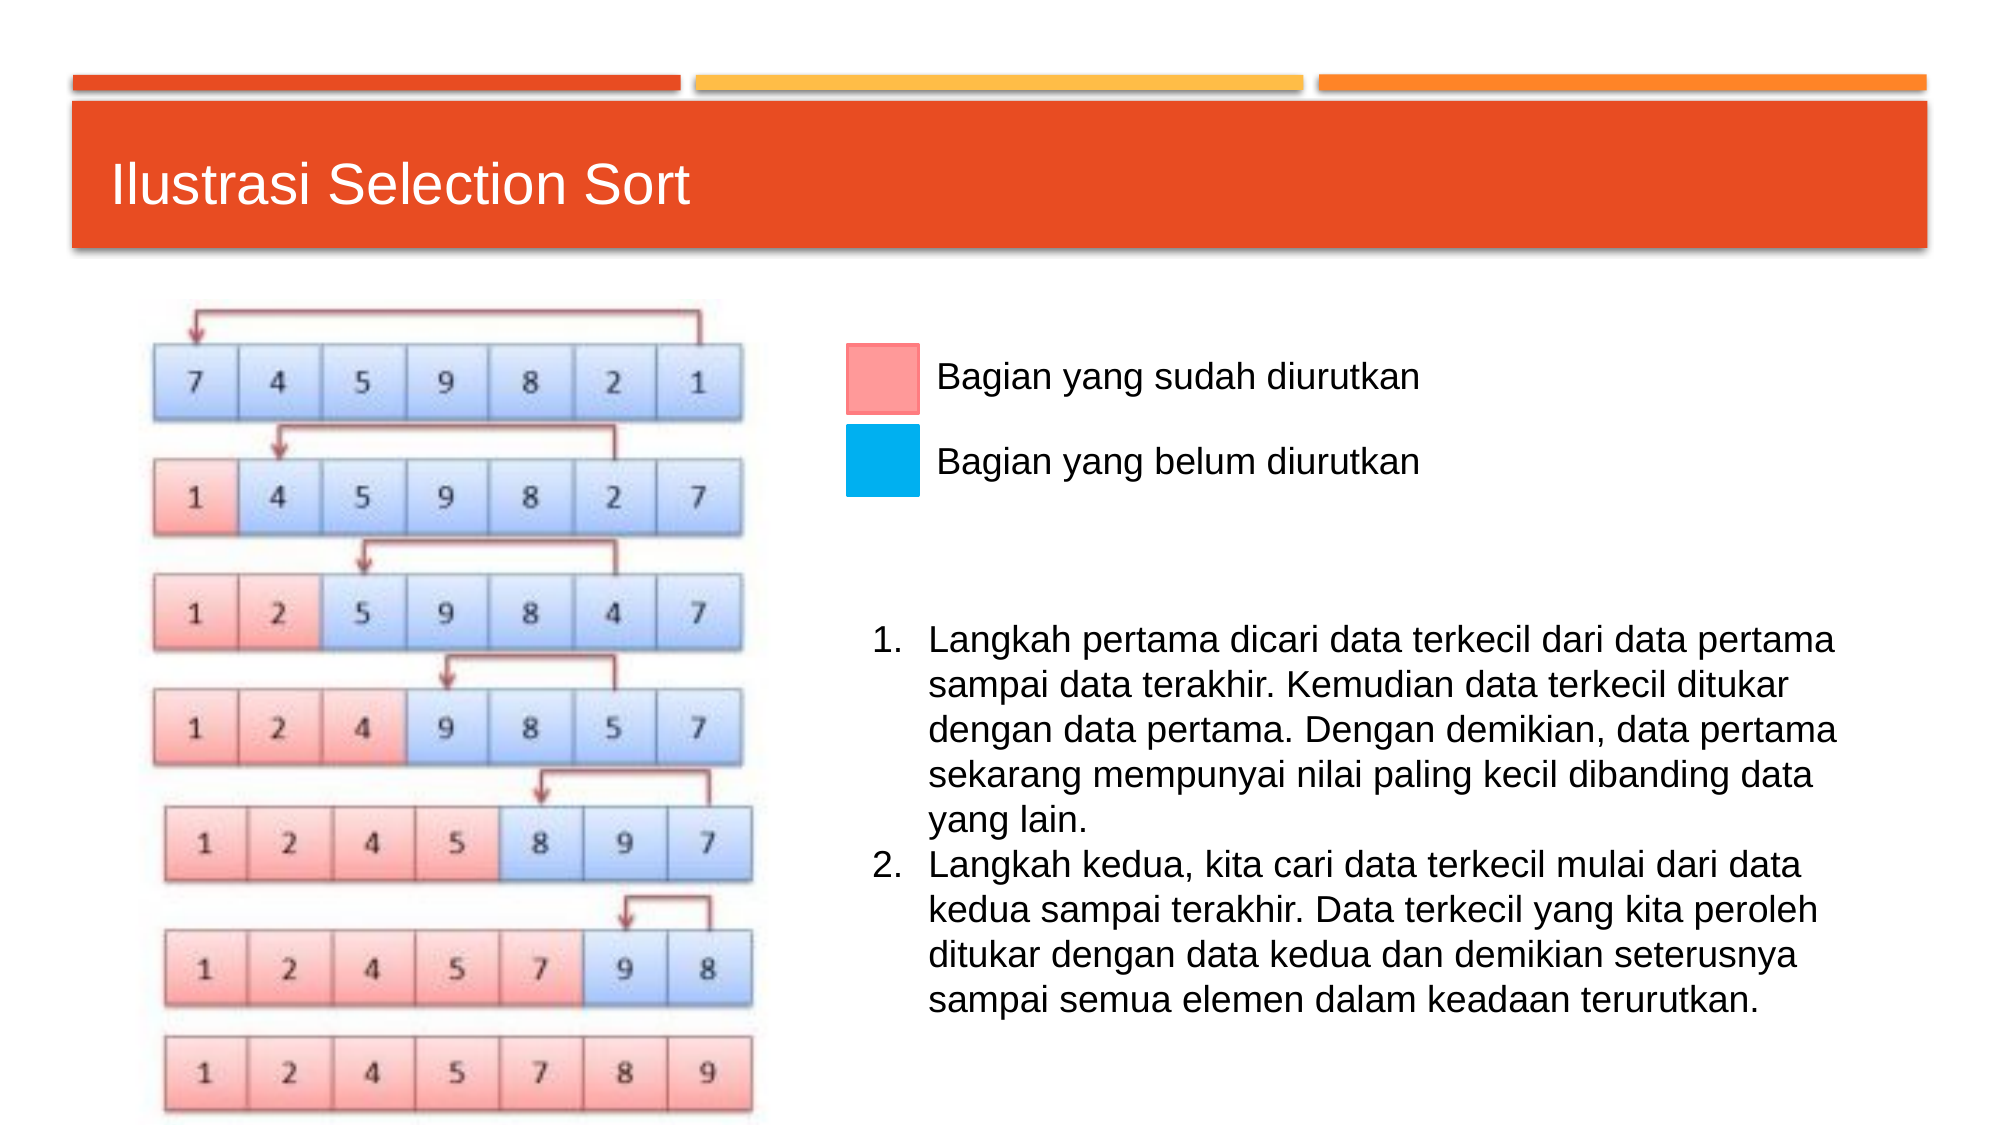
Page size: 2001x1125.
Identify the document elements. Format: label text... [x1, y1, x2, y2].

picture [94, 299, 785, 1125]
text_box Langkah pertama dicari data terkecil dari data pertama sampai data terakhir. Kemudian data terkecil ditukar dengan data pertama. Dengan demikian, data pertama sekarang mempunyai nilai paling kecil dibanding data yang lain. Langkah kedua, kita cari data terkecil mulai dari data kedua sampai terakhir. Data terkecil yang kita peroleh ditukar dengan data kedua dan demikian seterusnya sampai semua elemen dalam keadaan terurutkan. [857, 607, 1905, 1028]
title Ilustrasi Selection Sort [95, 115, 1905, 248]
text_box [846, 344, 1440, 496]
